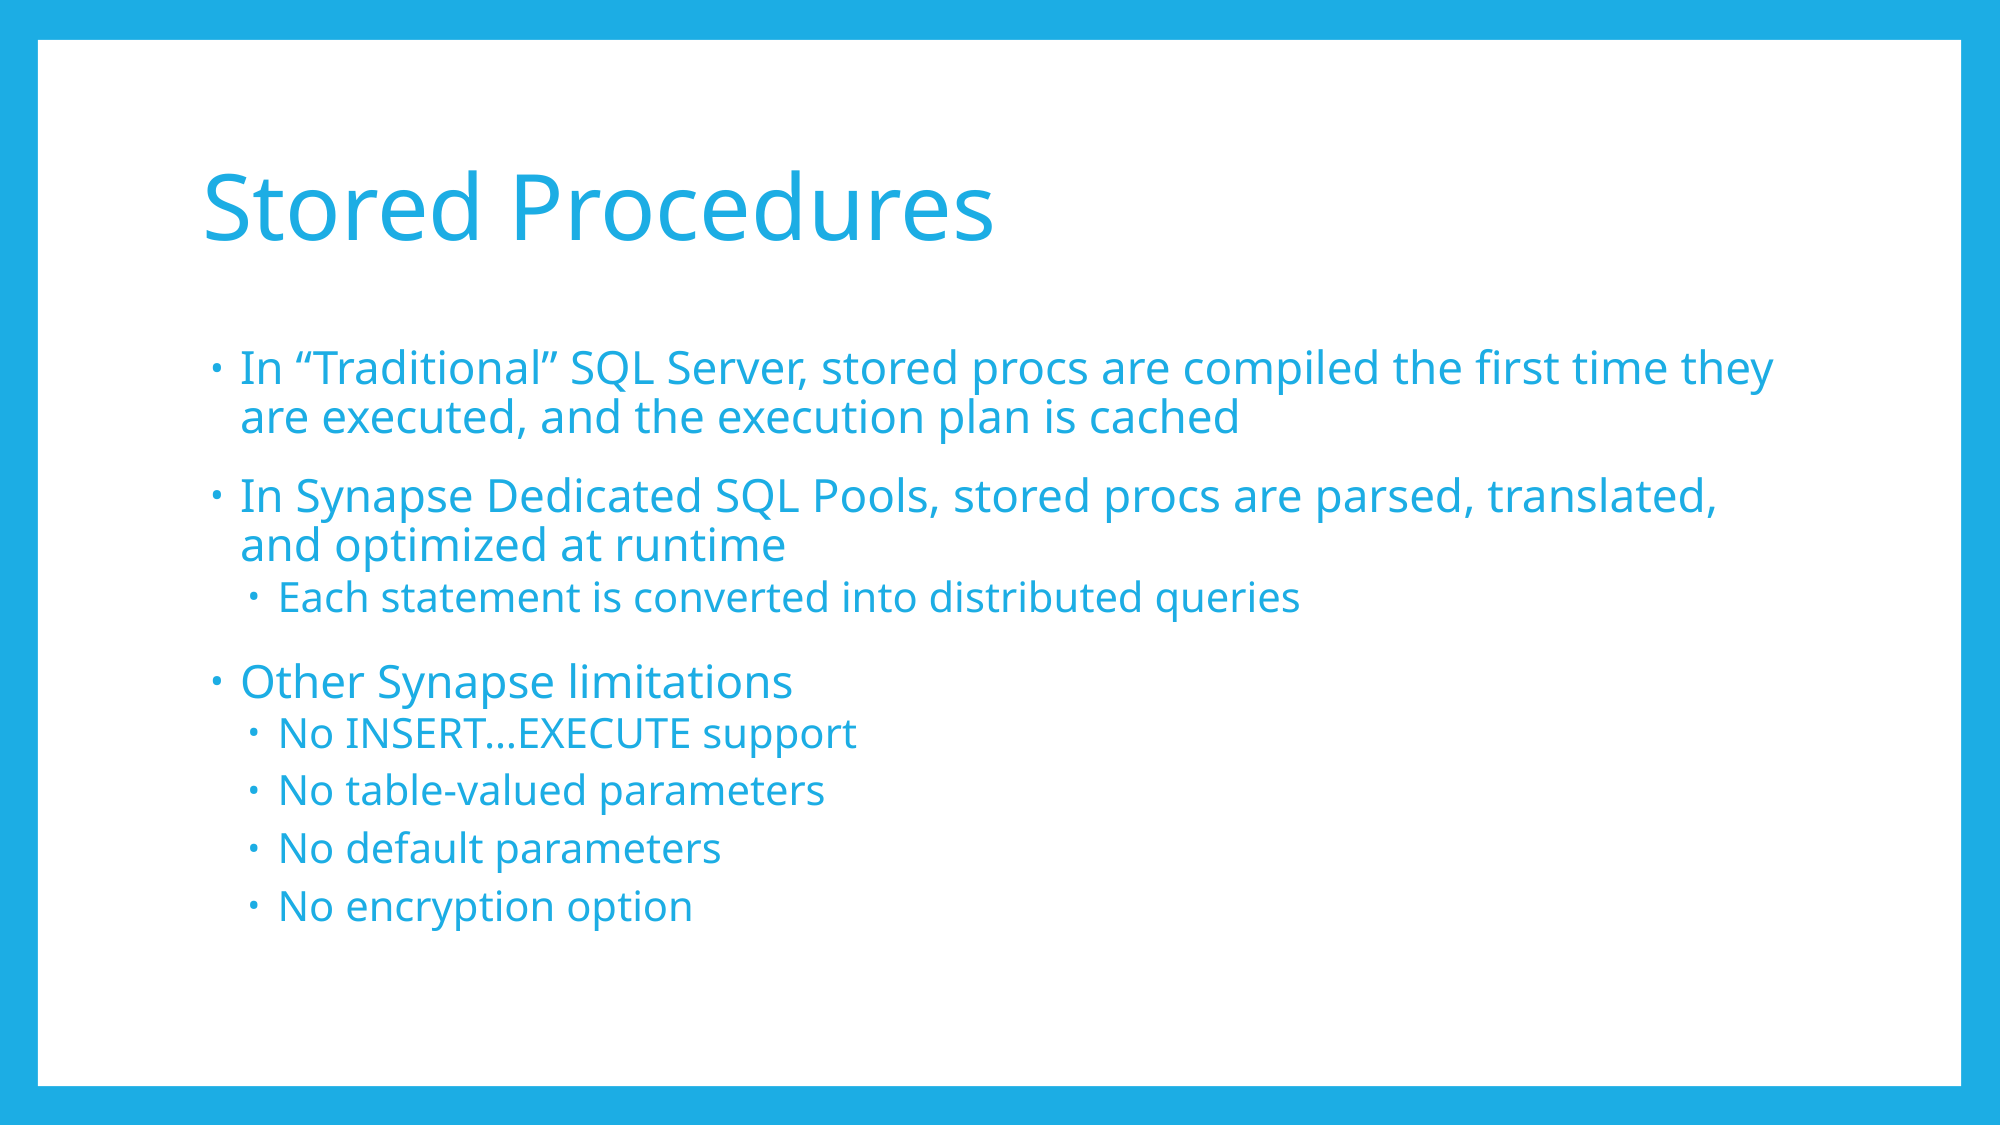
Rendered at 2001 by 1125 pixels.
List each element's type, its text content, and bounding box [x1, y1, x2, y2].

title Stored Procedures [187, 99, 1808, 323]
list In “Traditional” SQL Server, stored procs are compiled the first time they are executed, and the execution plan is cached In Synapse Dedicated SQL Pools, stored procs are parsed, translated, and optimized at runtime Each statement is converted into distributed queries Other Synapse limitations No INSERT…EXECUTE support No table-valued parameters No default parameters No encryption option [187, 337, 1808, 1000]
